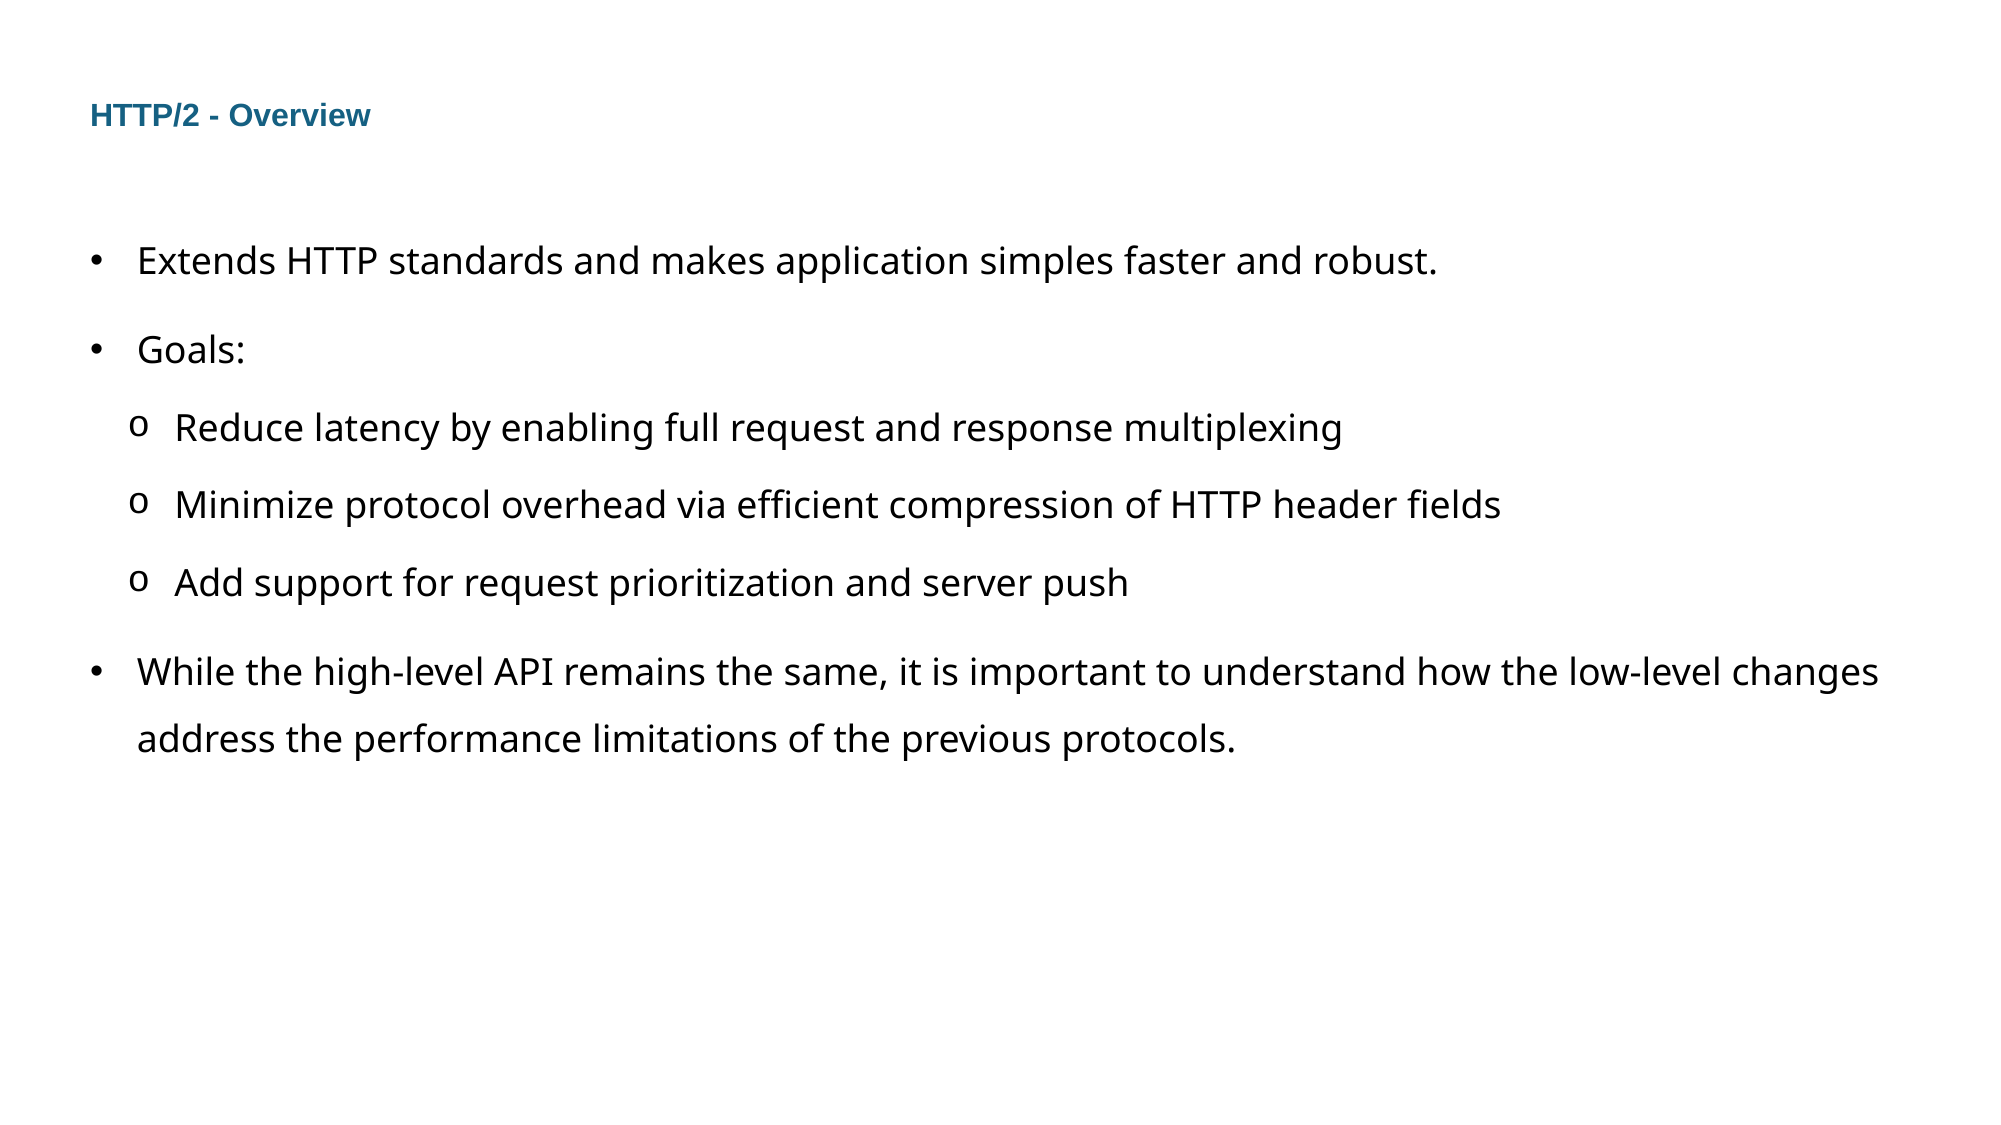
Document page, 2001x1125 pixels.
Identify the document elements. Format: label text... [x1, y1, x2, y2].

list Extends HTTP standards and makes application simples faster and robust. Goals: Reduce latency by enabling full request and response multiplexing Minimize protocol overhead via efficient compression of HTTP header fields Add support for request prioritization and server push While the high-level API remains the same, it is important to understand how the low-level changes address the performance limitations of the previous protocols. [75, 207, 1939, 852]
title HTTP/2 - Overview [75, 91, 1650, 142]
